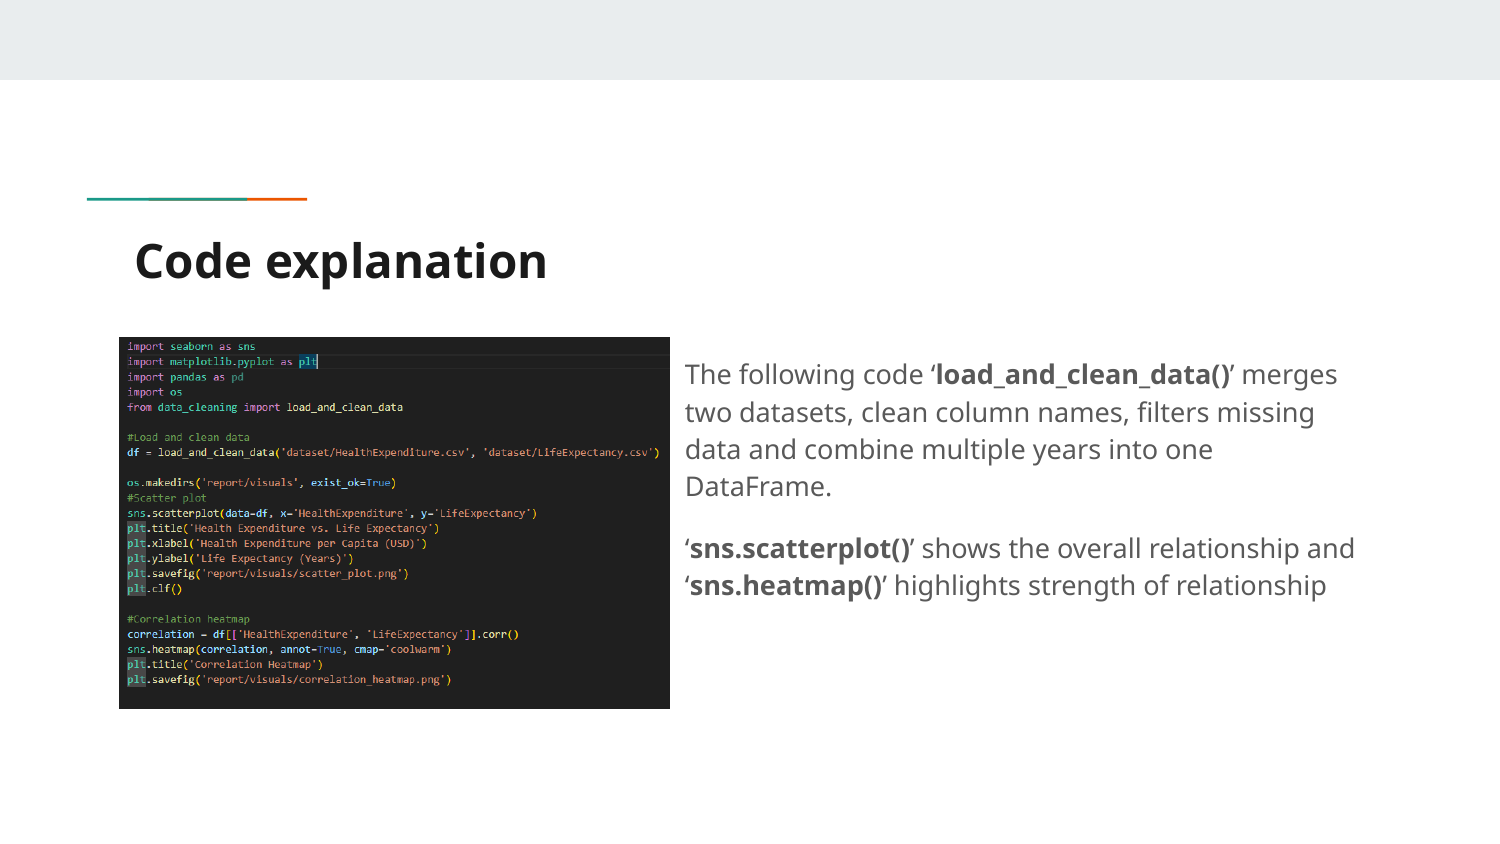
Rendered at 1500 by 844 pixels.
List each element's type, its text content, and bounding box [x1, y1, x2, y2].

list The following code ‘load_and_clean_data()’ merges two datasets, clean column names, filters missing data and combine multiple years into one DataFrame. ‘sns.scatterplot()’ shows the overall relationship and ‘sns.heatmap()’ highlights strength of relationship [673, 338, 1381, 709]
picture [119, 337, 671, 710]
title Code explanation [119, 216, 1381, 305]
